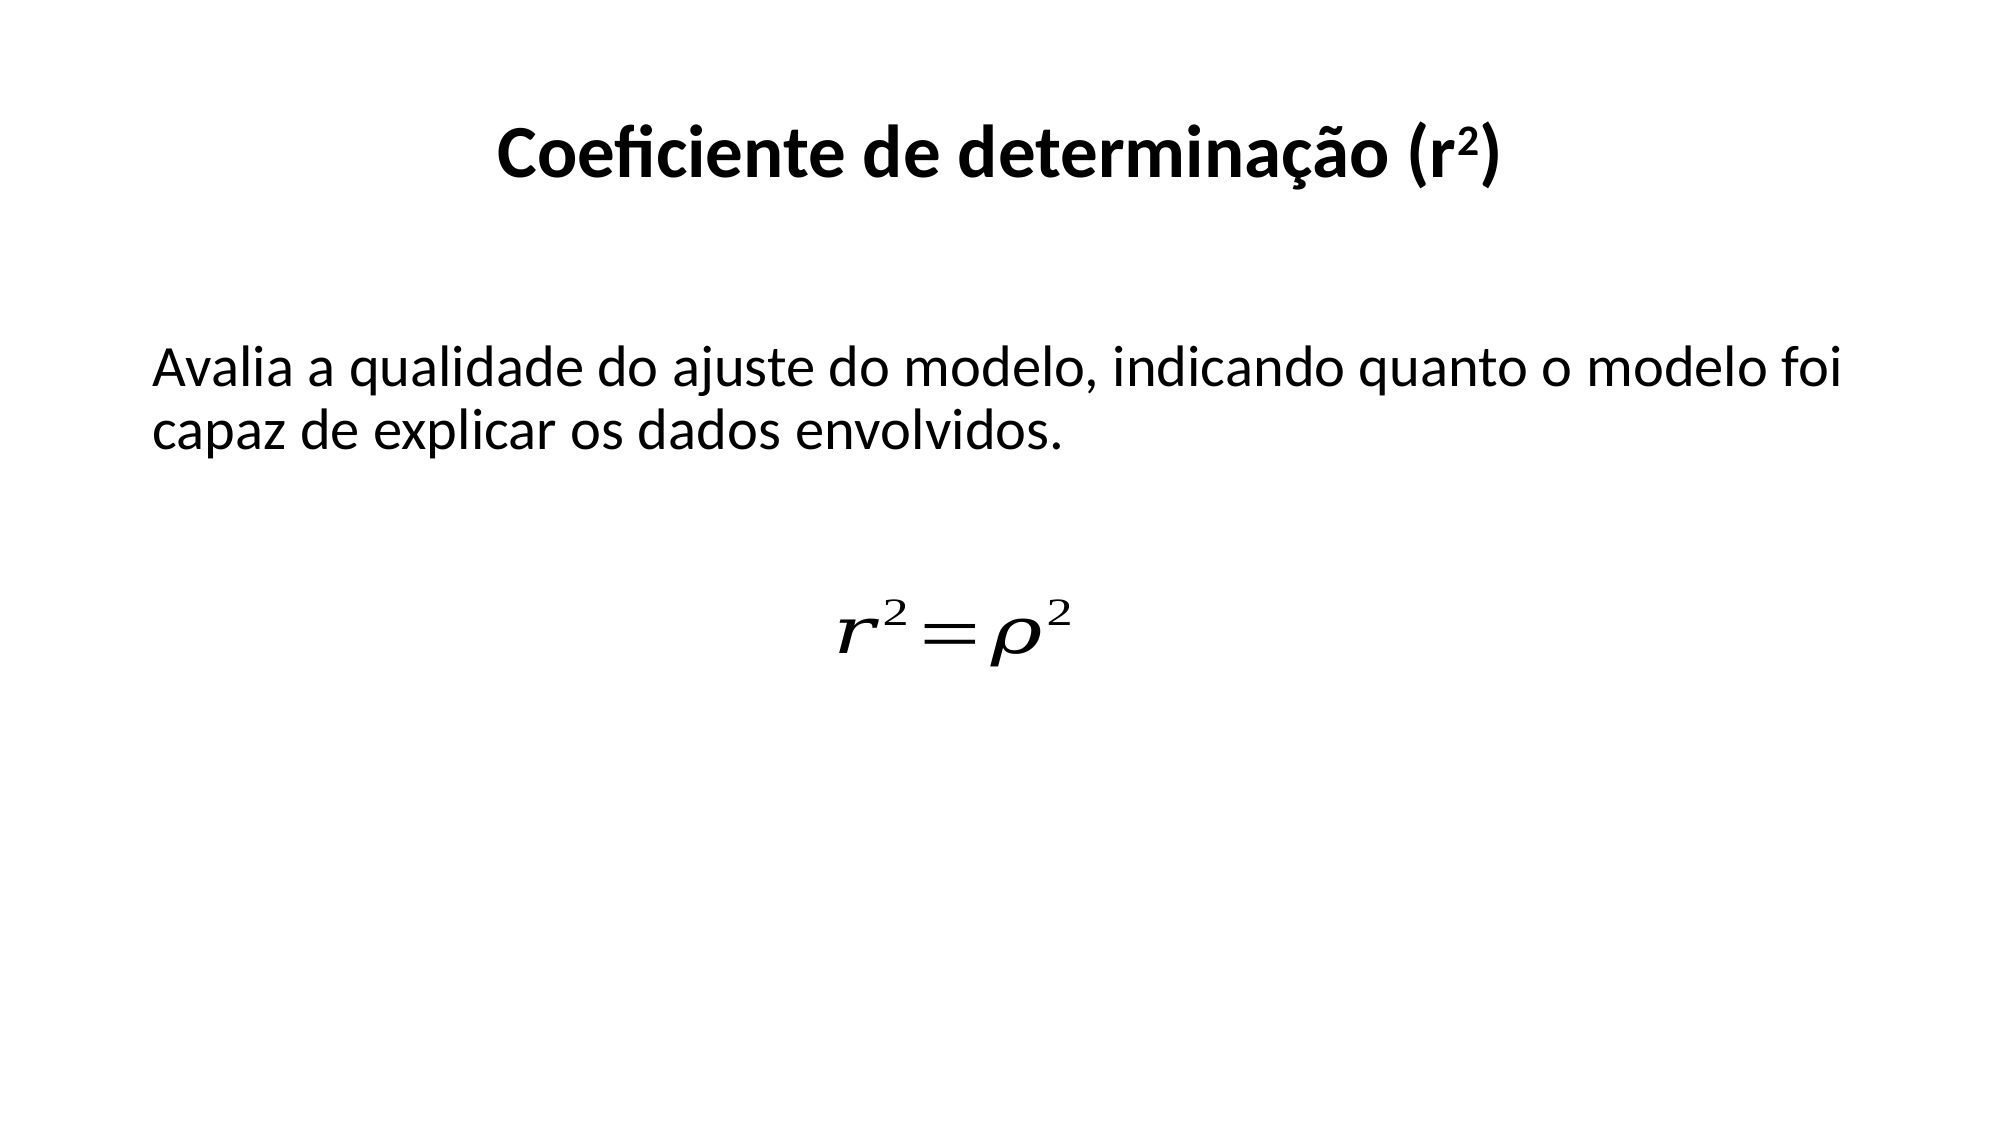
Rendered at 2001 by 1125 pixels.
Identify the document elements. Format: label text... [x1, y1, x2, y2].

text_box Avalia a qualidade do ajuste do modelo, indicando quanto o modelo foi capaz de explicar os dados envolvidos. [137, 327, 1863, 470]
text_box Coeficiente de determinação (r2) [137, 105, 1863, 209]
